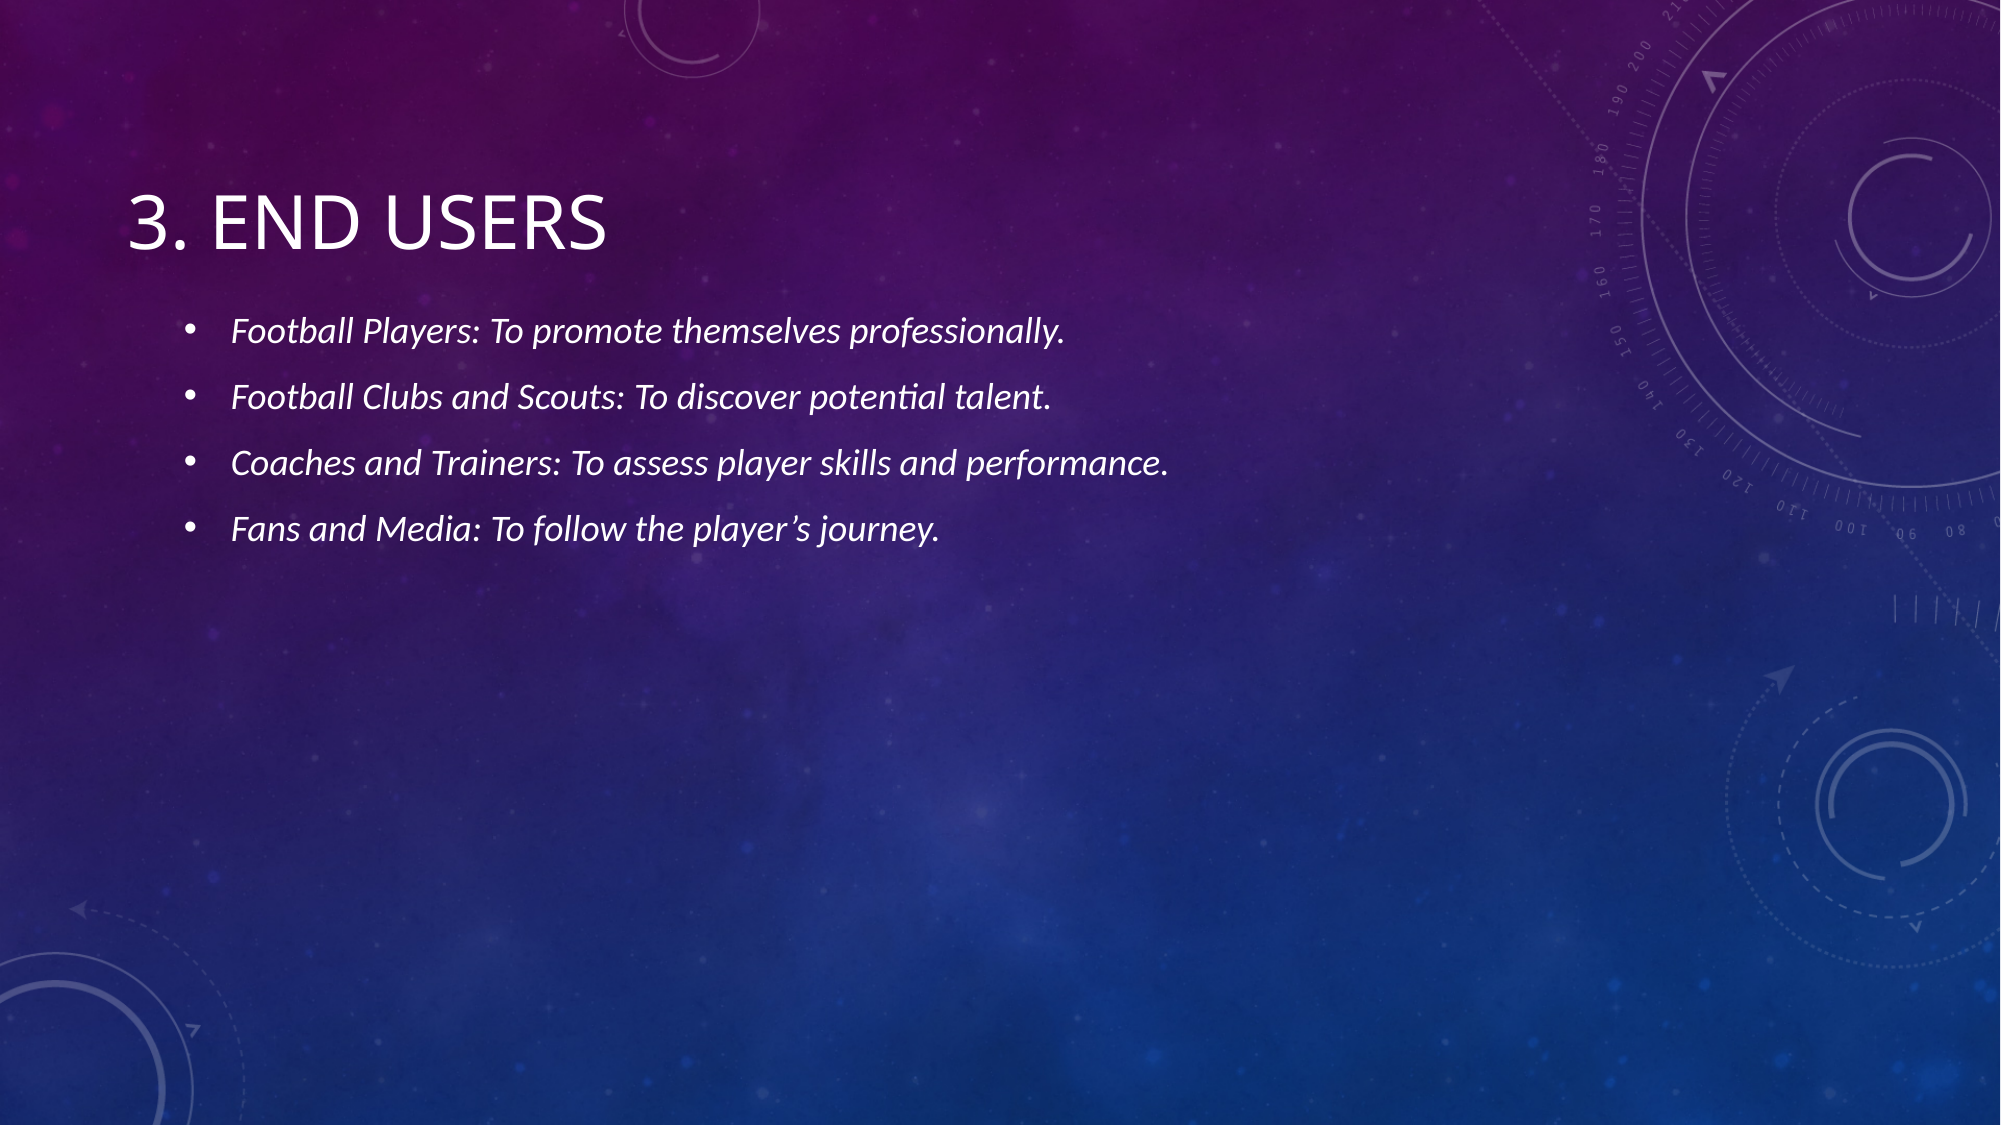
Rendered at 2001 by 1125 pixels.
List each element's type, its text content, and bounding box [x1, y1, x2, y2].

title 3. End Users [112, 99, 1775, 339]
picture [0, 0, 2001, 1125]
list Football Players: To promote themselves professionally. Football Clubs and Scouts: To discover potential talent. Coaches and Trainers: To assess player skills and performance. Fans and Media: To follow the player’s journey. [169, 128, 1831, 727]
